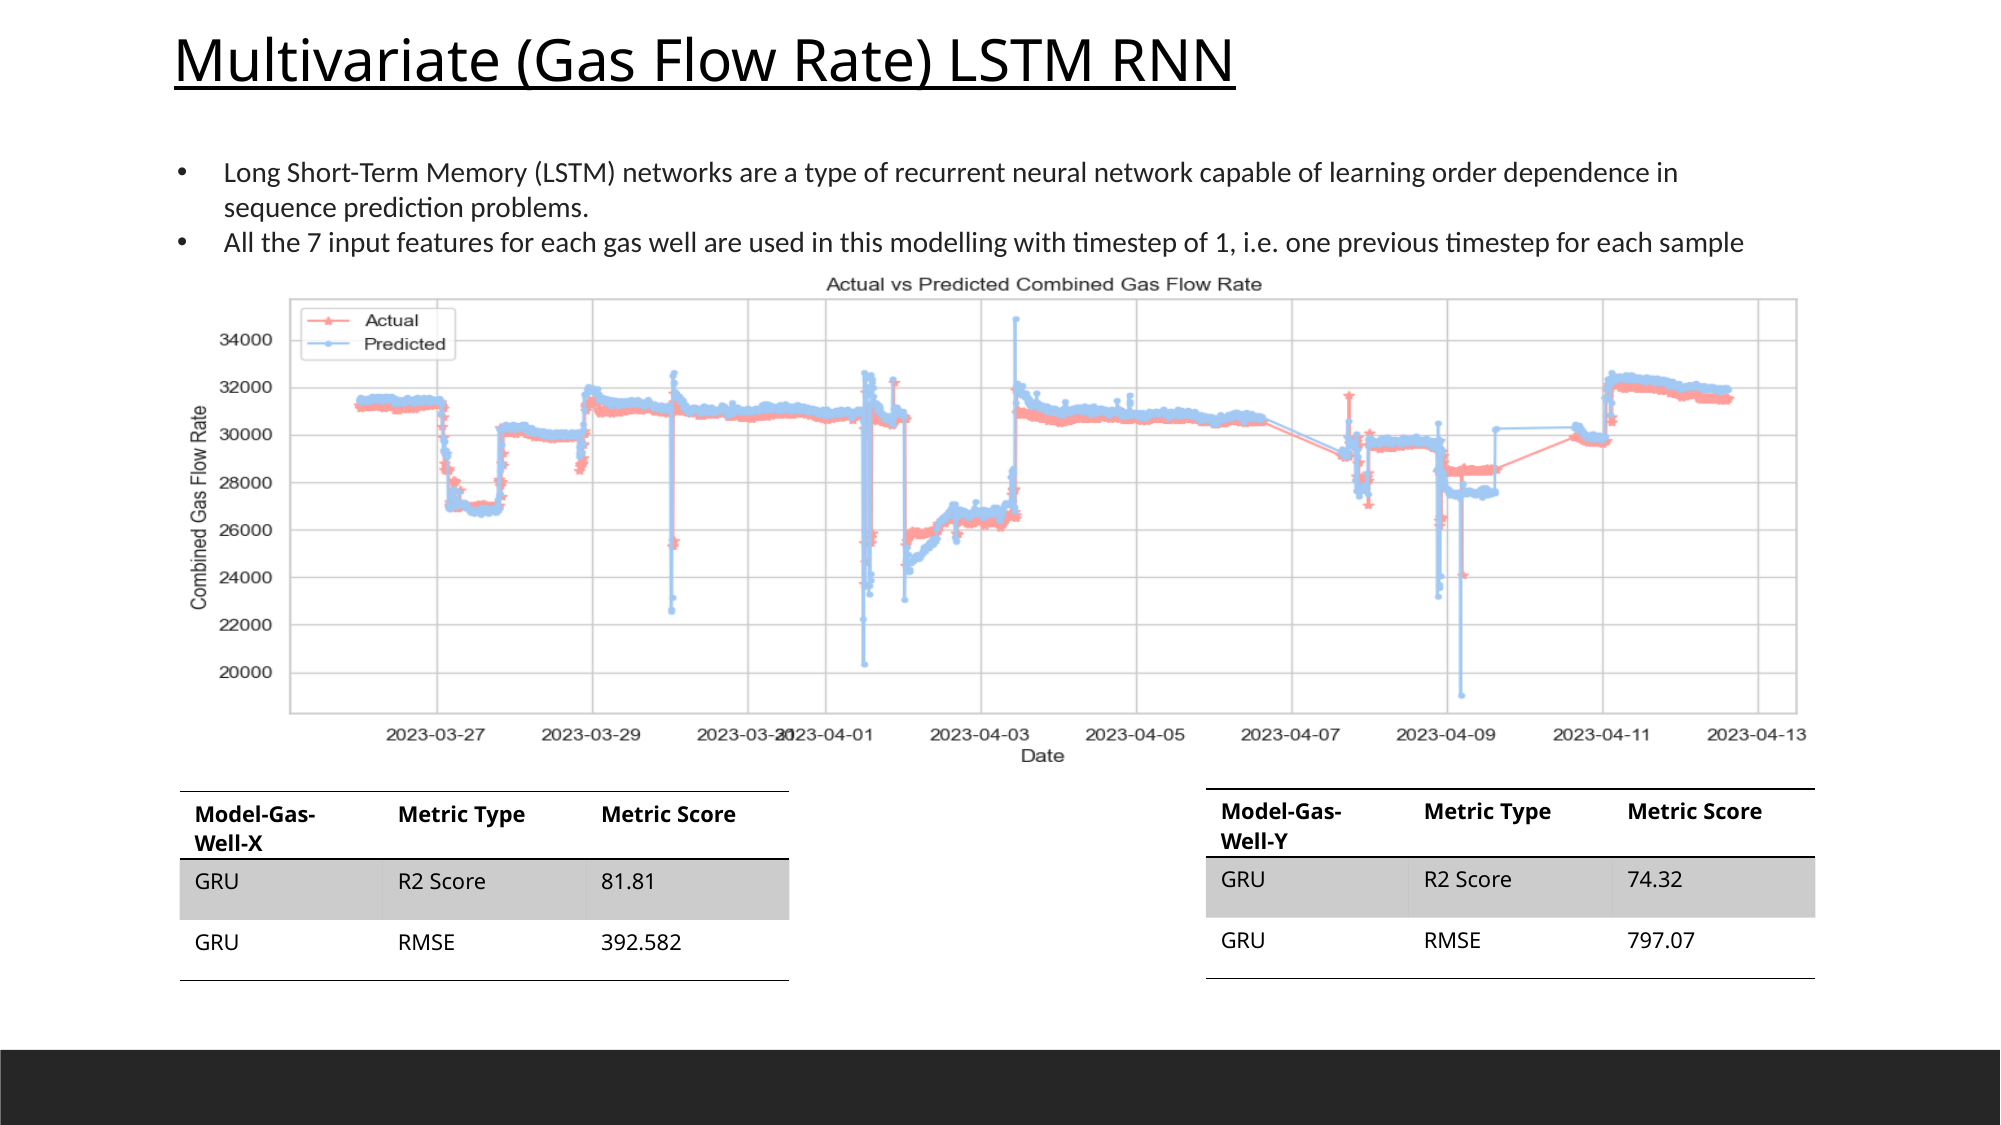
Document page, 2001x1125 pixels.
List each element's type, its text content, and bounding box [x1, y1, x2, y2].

table_cell GRU [1206, 858, 1409, 918]
table_cell 797.07 [1612, 918, 1815, 978]
table_header Metric Score [1612, 790, 1815, 856]
table_cell GRU [180, 860, 383, 920]
text_box Multivariate (Gas Flow Rate) LSTM RNN [158, 15, 1805, 101]
table_header Metric Type [1409, 790, 1612, 856]
table_cell 74.32 [1612, 858, 1815, 918]
text_box Long Short-Term Memory (LSTM) networks are a type of recurrent neural network capable of learning order dependence in sequence prediction problems. All the 7 input features for each gas well are used in this modelling with timestep of 1, i.e. one previous timestep for each sample [162, 146, 1802, 267]
table_cell GRU [180, 920, 383, 980]
table_cell R2 Score [1409, 858, 1612, 918]
table_header Model-Gas-Well-Y [1206, 790, 1409, 856]
table_header Model-Gas-Well-X [180, 792, 383, 858]
table_cell GRU [1206, 918, 1409, 978]
table_header Metric Score [586, 792, 789, 858]
picture [179, 267, 1820, 777]
table_cell R2 Score [383, 860, 586, 920]
table_cell 81.81 [586, 860, 789, 920]
table_header Metric Type [383, 792, 586, 858]
table_cell RMSE [383, 920, 586, 980]
table_cell RMSE [1409, 918, 1612, 978]
table_cell 392.582 [586, 920, 789, 980]
